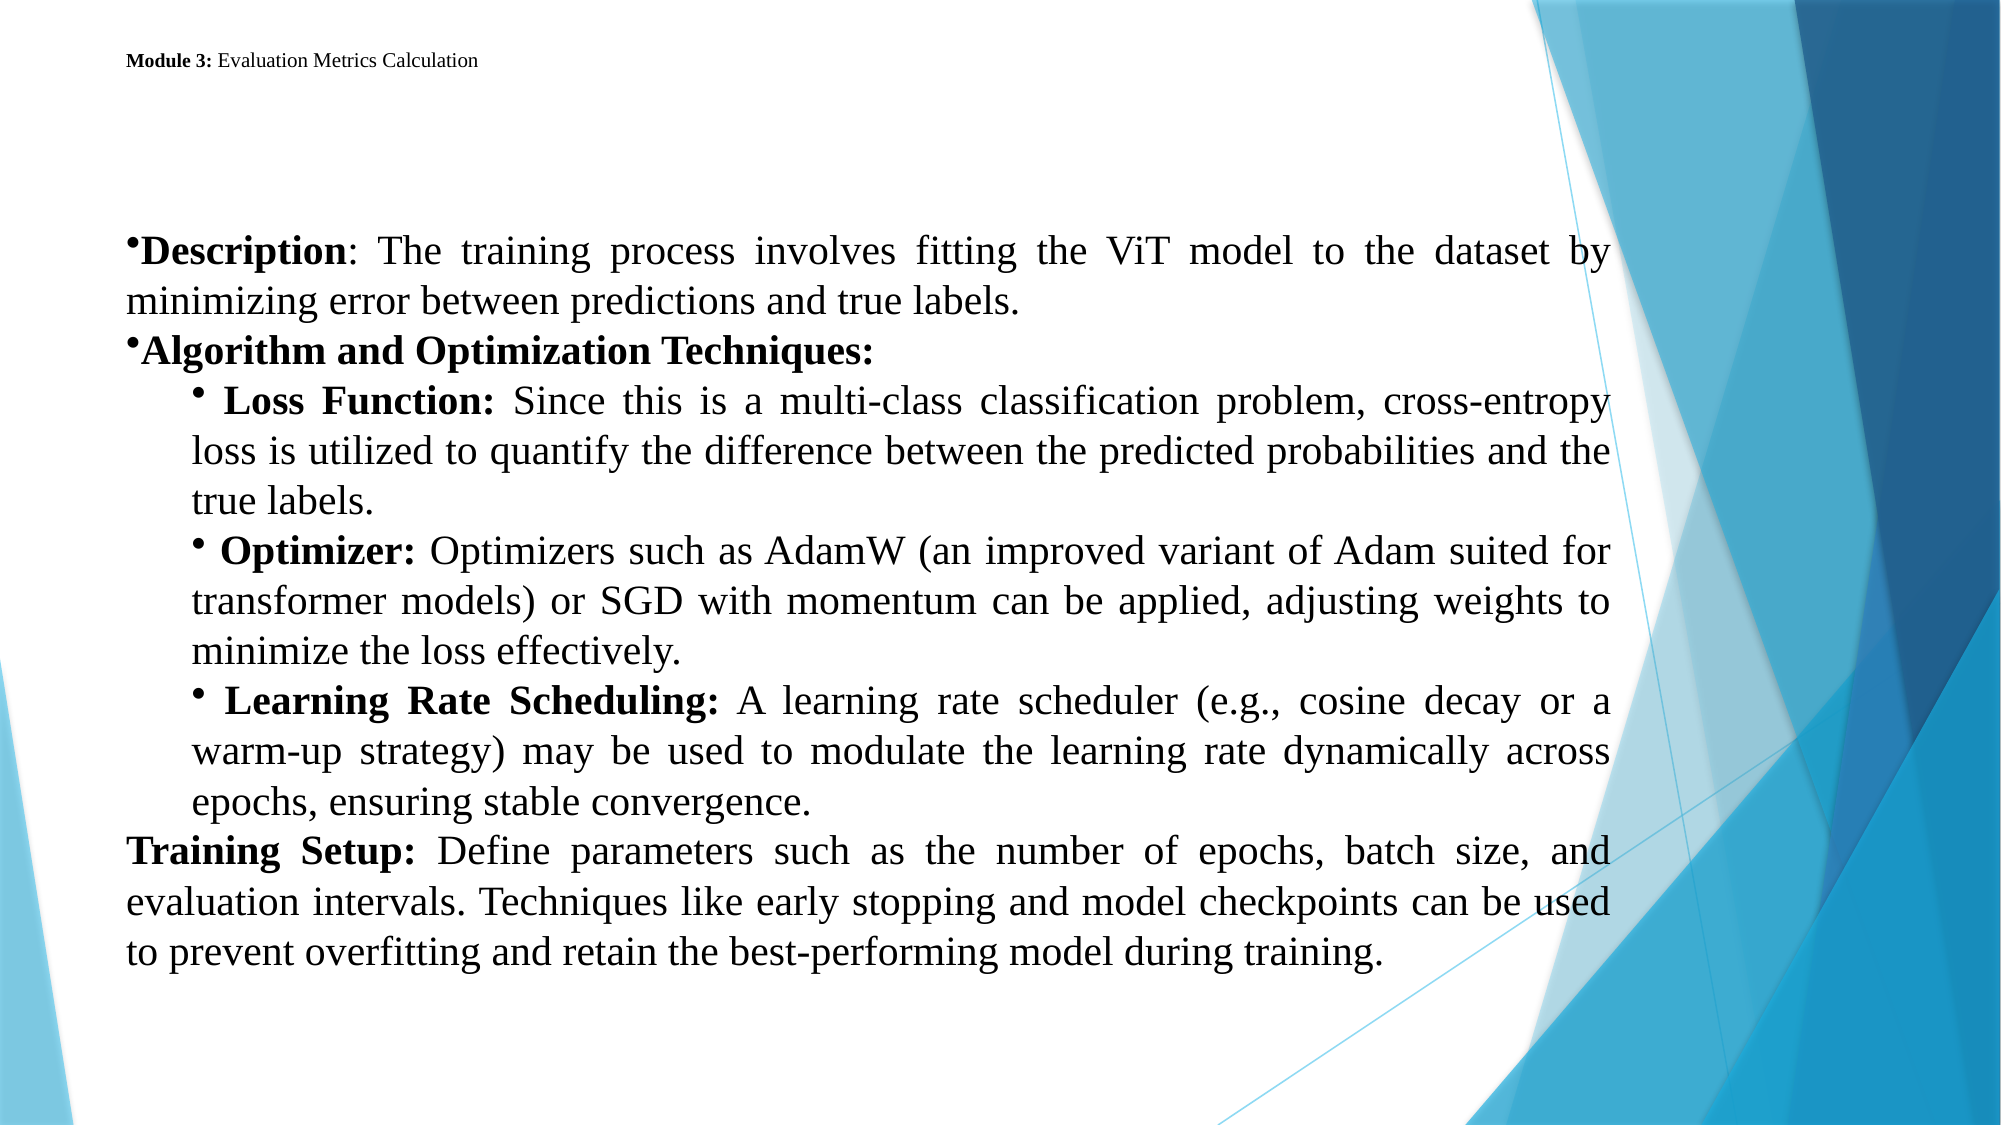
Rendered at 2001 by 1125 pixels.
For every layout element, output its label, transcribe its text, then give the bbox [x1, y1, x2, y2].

title Module 3: Evaluation Metrics Calculation [111, 39, 1522, 129]
list Description: The training process involves fitting the ViT model to the dataset by minimizing error between predictions and true labels. Algorithm and Optimization Techniques: Loss Function: Since this is a multi-class classification problem, cross-entropy loss is utilized to quantify the difference between the predicted probabilities and the true labels. Optimizer: Optimizers such as AdamW (an improved variant of Adam suited for transformer models) or SGD with momentum can be applied, adjusting weights to minimize the loss effectively. Learning Rate Scheduling: A learning rate scheduler (e.g., cosine decay or a warm-up strategy) may be used to modulate the learning rate dynamically across epochs, ensuring stable convergence. Training Setup: Define parameters such as the number of epochs, batch size, and evaluation intervals. Techniques like early stopping and model checkpoints can be used to prevent overfitting and retain the best-performing model during training. [111, 215, 1628, 1031]
